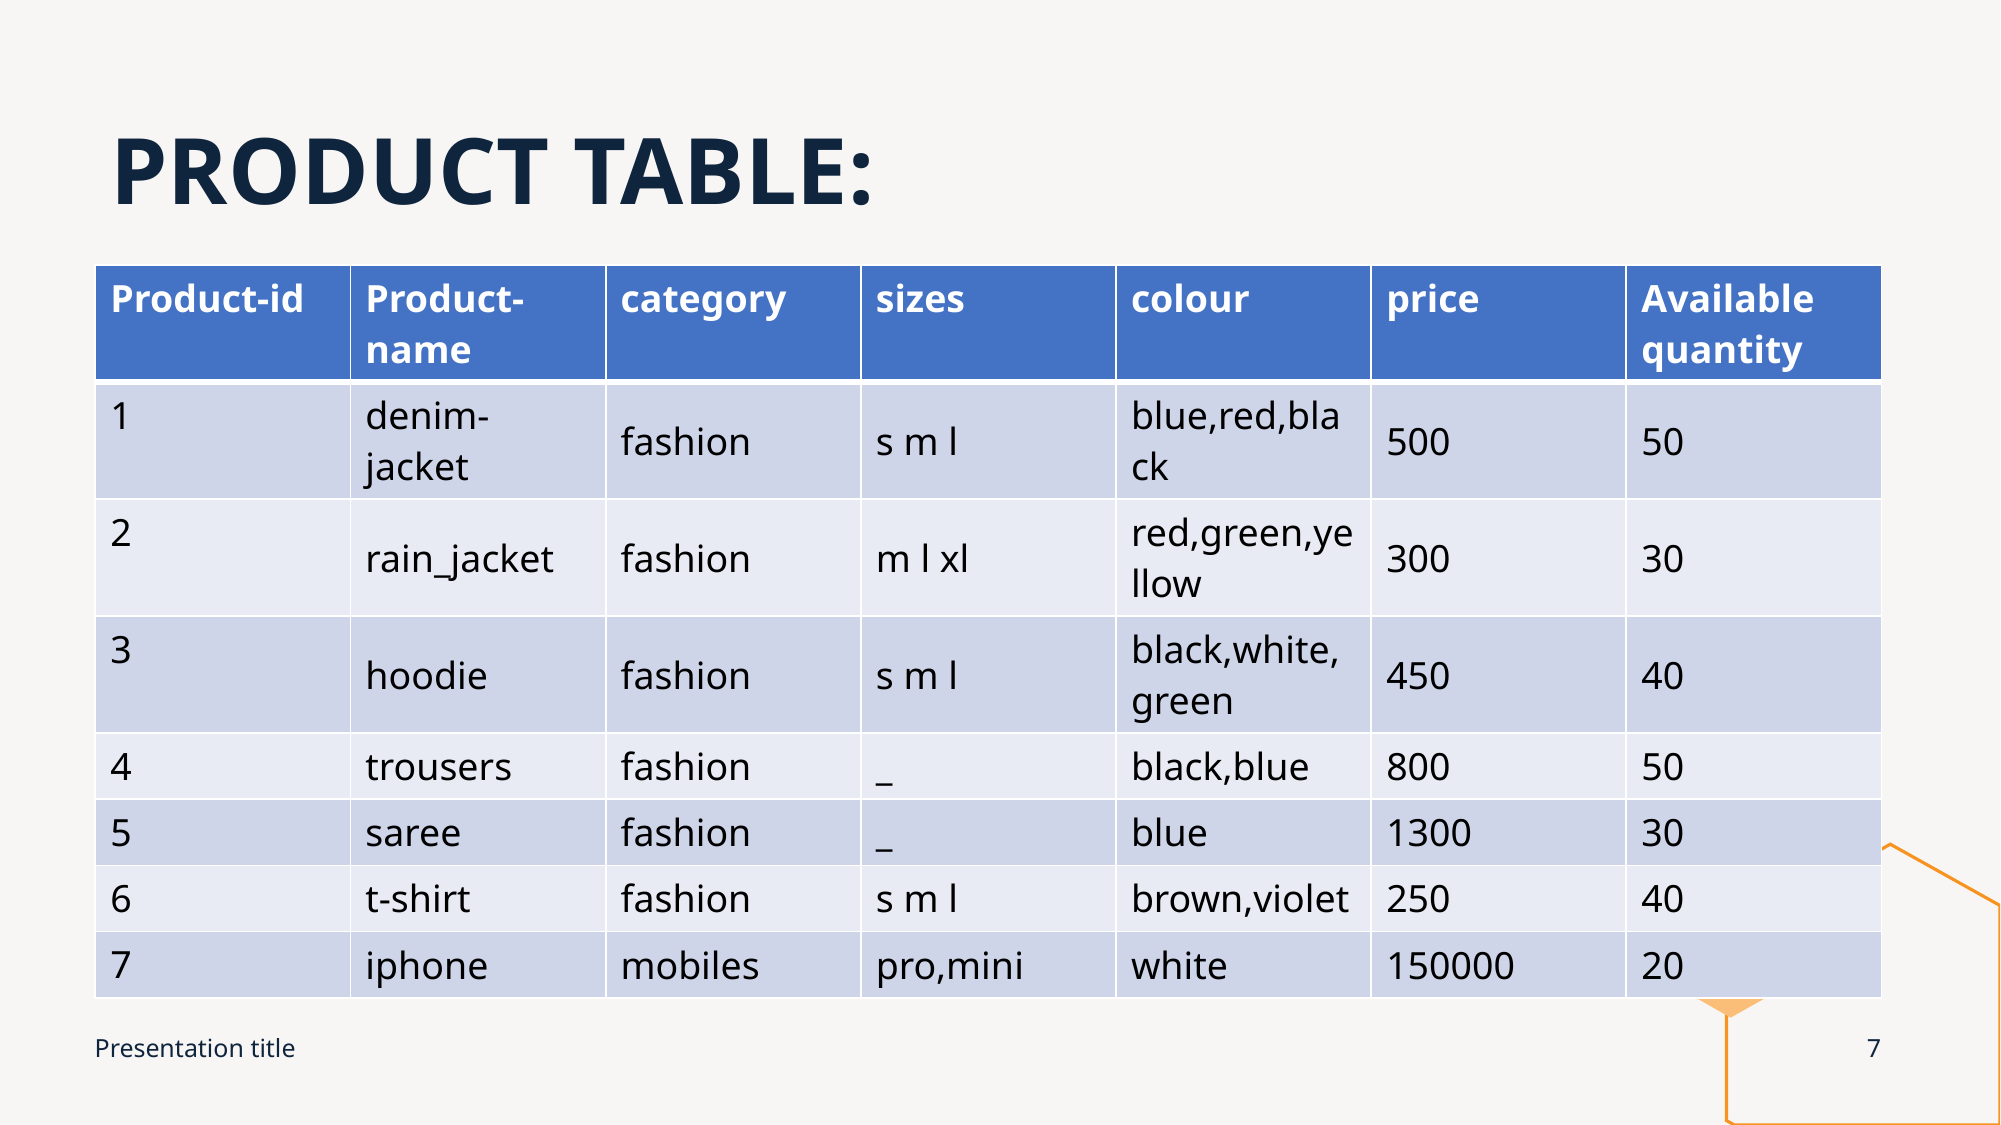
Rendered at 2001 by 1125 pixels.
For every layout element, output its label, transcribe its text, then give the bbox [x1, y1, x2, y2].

table_header Available quantity [1627, 266, 1881, 379]
table_cell 2 [96, 500, 350, 615]
table_cell fashion [607, 500, 860, 615]
table_header price [1372, 266, 1625, 379]
table_cell fashion [607, 734, 860, 798]
table_cell blue [1117, 800, 1370, 865]
table_cell red,green,yellow [1117, 500, 1370, 615]
table_cell s m l [862, 617, 1115, 732]
table_cell 800 [1372, 734, 1625, 798]
table_cell fashion [607, 800, 860, 865]
table_cell fashion [607, 866, 860, 931]
table_cell 5 [96, 800, 350, 865]
table_cell black,blue [1117, 734, 1370, 798]
footer Presentation title [79, 1020, 755, 1080]
table_header sizes [862, 266, 1115, 379]
table_cell t-shirt [351, 866, 605, 931]
table_header category [607, 266, 860, 379]
table_cell 1 [96, 385, 350, 498]
table_header Product-name [351, 266, 605, 379]
table_cell iphone [351, 932, 605, 997]
table_cell 300 [1372, 500, 1625, 615]
table_cell blue,red,black [1117, 385, 1370, 498]
table_cell black,white,green [1117, 617, 1370, 732]
table_cell denim-jacket [351, 385, 605, 498]
table_cell 150000 [1372, 932, 1625, 997]
table_cell brown,violet [1117, 866, 1370, 931]
table_cell 7 [96, 932, 350, 997]
table_cell 50 [1627, 734, 1881, 798]
table_header Product-id [96, 266, 350, 379]
table_cell white [1117, 932, 1370, 997]
table_cell rain_jacket [351, 500, 605, 615]
table_cell 500 [1372, 385, 1625, 498]
title PRODUCT TABLE: [95, 118, 1882, 264]
table_cell 4 [96, 734, 350, 798]
table_cell s m l [862, 385, 1115, 498]
table_cell fashion [607, 385, 860, 498]
table_cell hoodie [351, 617, 605, 732]
table_cell 6 [96, 866, 350, 931]
table_cell m l xl [862, 500, 1115, 615]
table_cell 50 [1627, 385, 1881, 498]
slide_number 7 [1836, 1020, 1912, 1080]
table_cell s m l [862, 866, 1115, 931]
table_cell saree [351, 800, 605, 865]
table_header colour [1117, 266, 1370, 379]
table_cell 20 [1627, 932, 1881, 997]
table_cell trousers [351, 734, 605, 798]
table_cell 30 [1627, 800, 1881, 865]
table_cell fashion [607, 617, 860, 732]
table_cell 3 [96, 617, 350, 732]
table_cell pro,mini [862, 932, 1115, 997]
table_cell _ [862, 800, 1115, 865]
table_cell 30 [1627, 500, 1881, 615]
table_cell _ [862, 734, 1115, 798]
table_cell mobiles [607, 932, 860, 997]
table_cell 1300 [1372, 800, 1625, 865]
table_cell 40 [1627, 617, 1881, 732]
table_cell 250 [1372, 866, 1625, 931]
table_cell 450 [1372, 617, 1625, 732]
table_cell 40 [1627, 866, 1881, 931]
